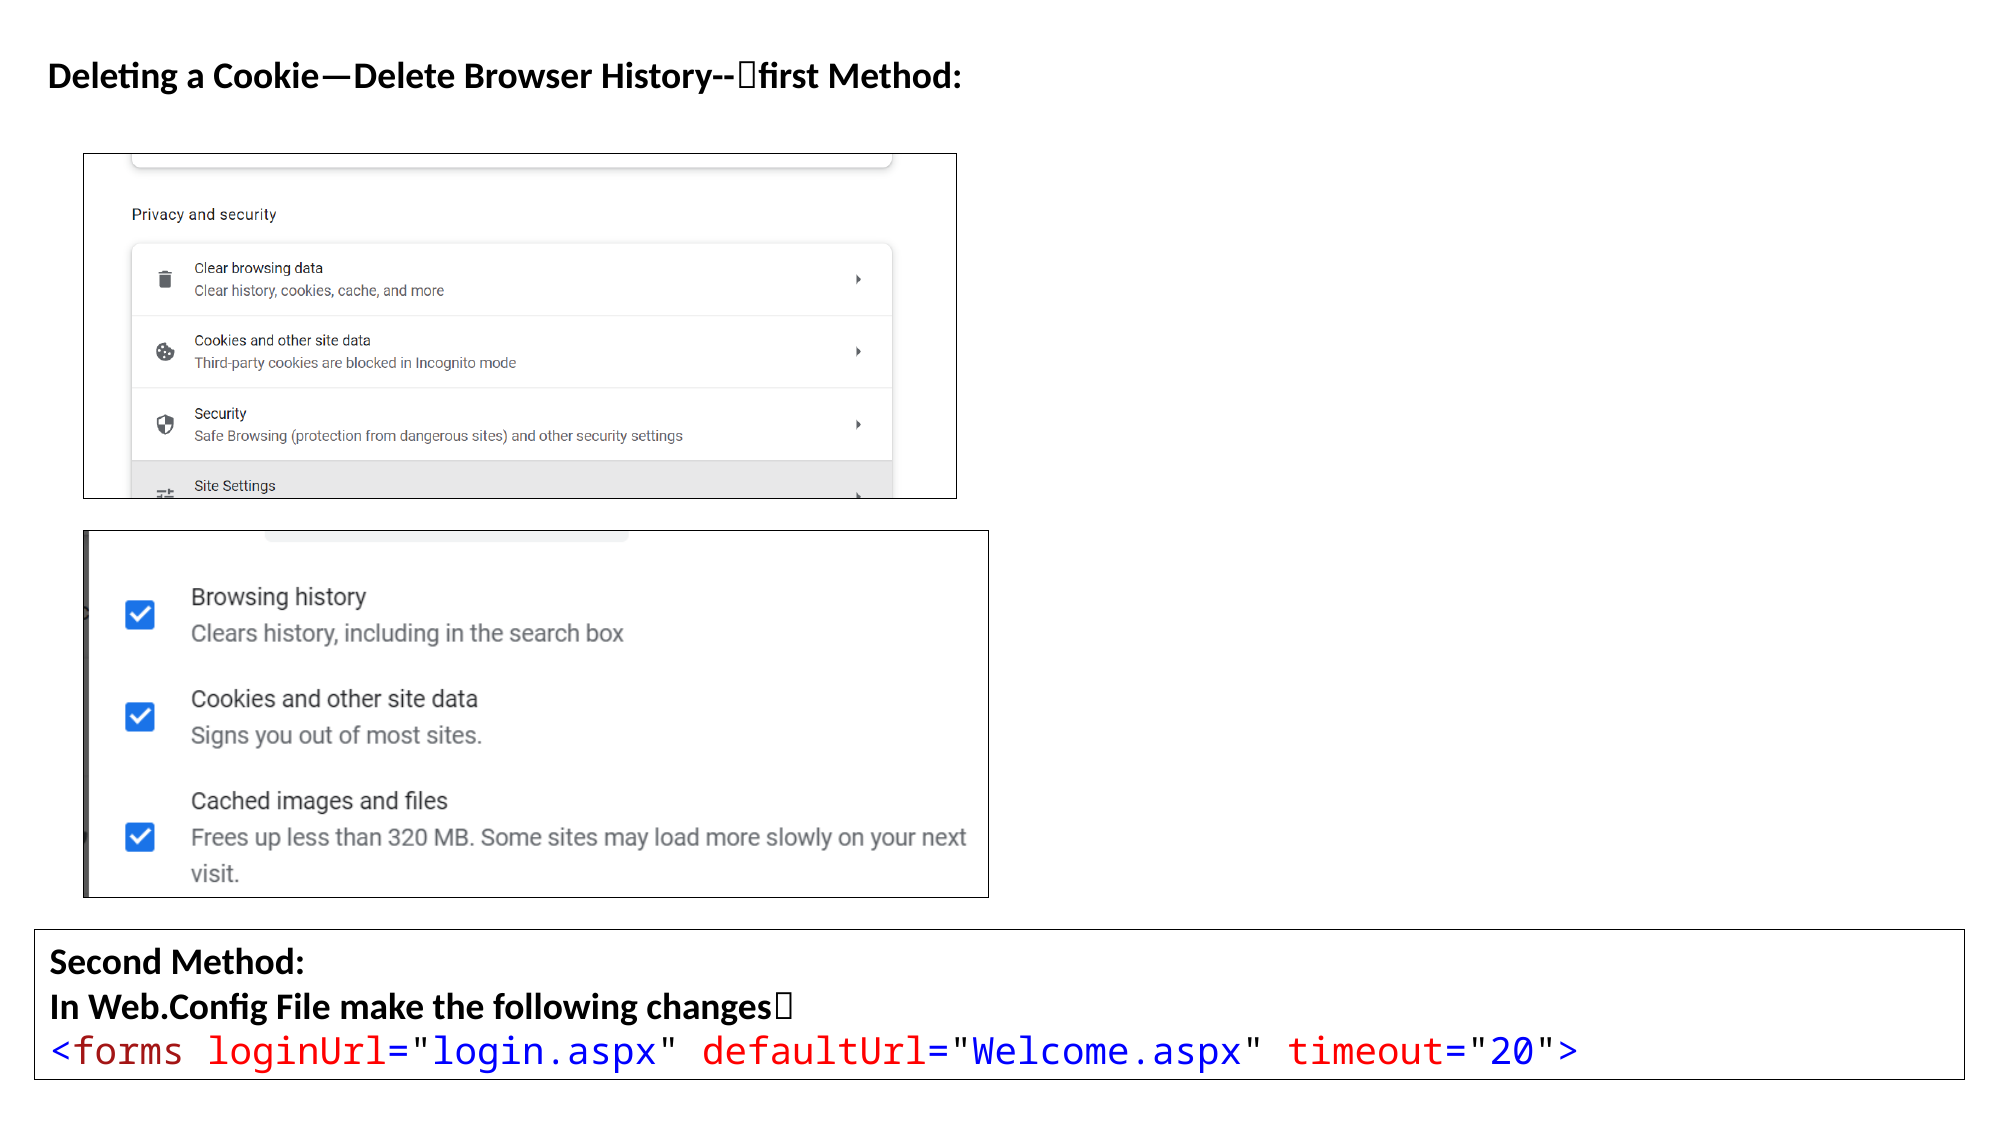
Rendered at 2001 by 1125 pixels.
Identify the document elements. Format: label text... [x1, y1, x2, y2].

text_box Deleting a Cookie—Delete Browser History--first Method: [33, 44, 1387, 104]
picture [83, 530, 989, 898]
text_box Second Method: In Web.Config File make the following changes <forms loginUrl="login.aspx" defaultUrl="Welcome.aspx" timeout="20"> [34, 929, 1965, 1080]
picture [83, 153, 957, 499]
